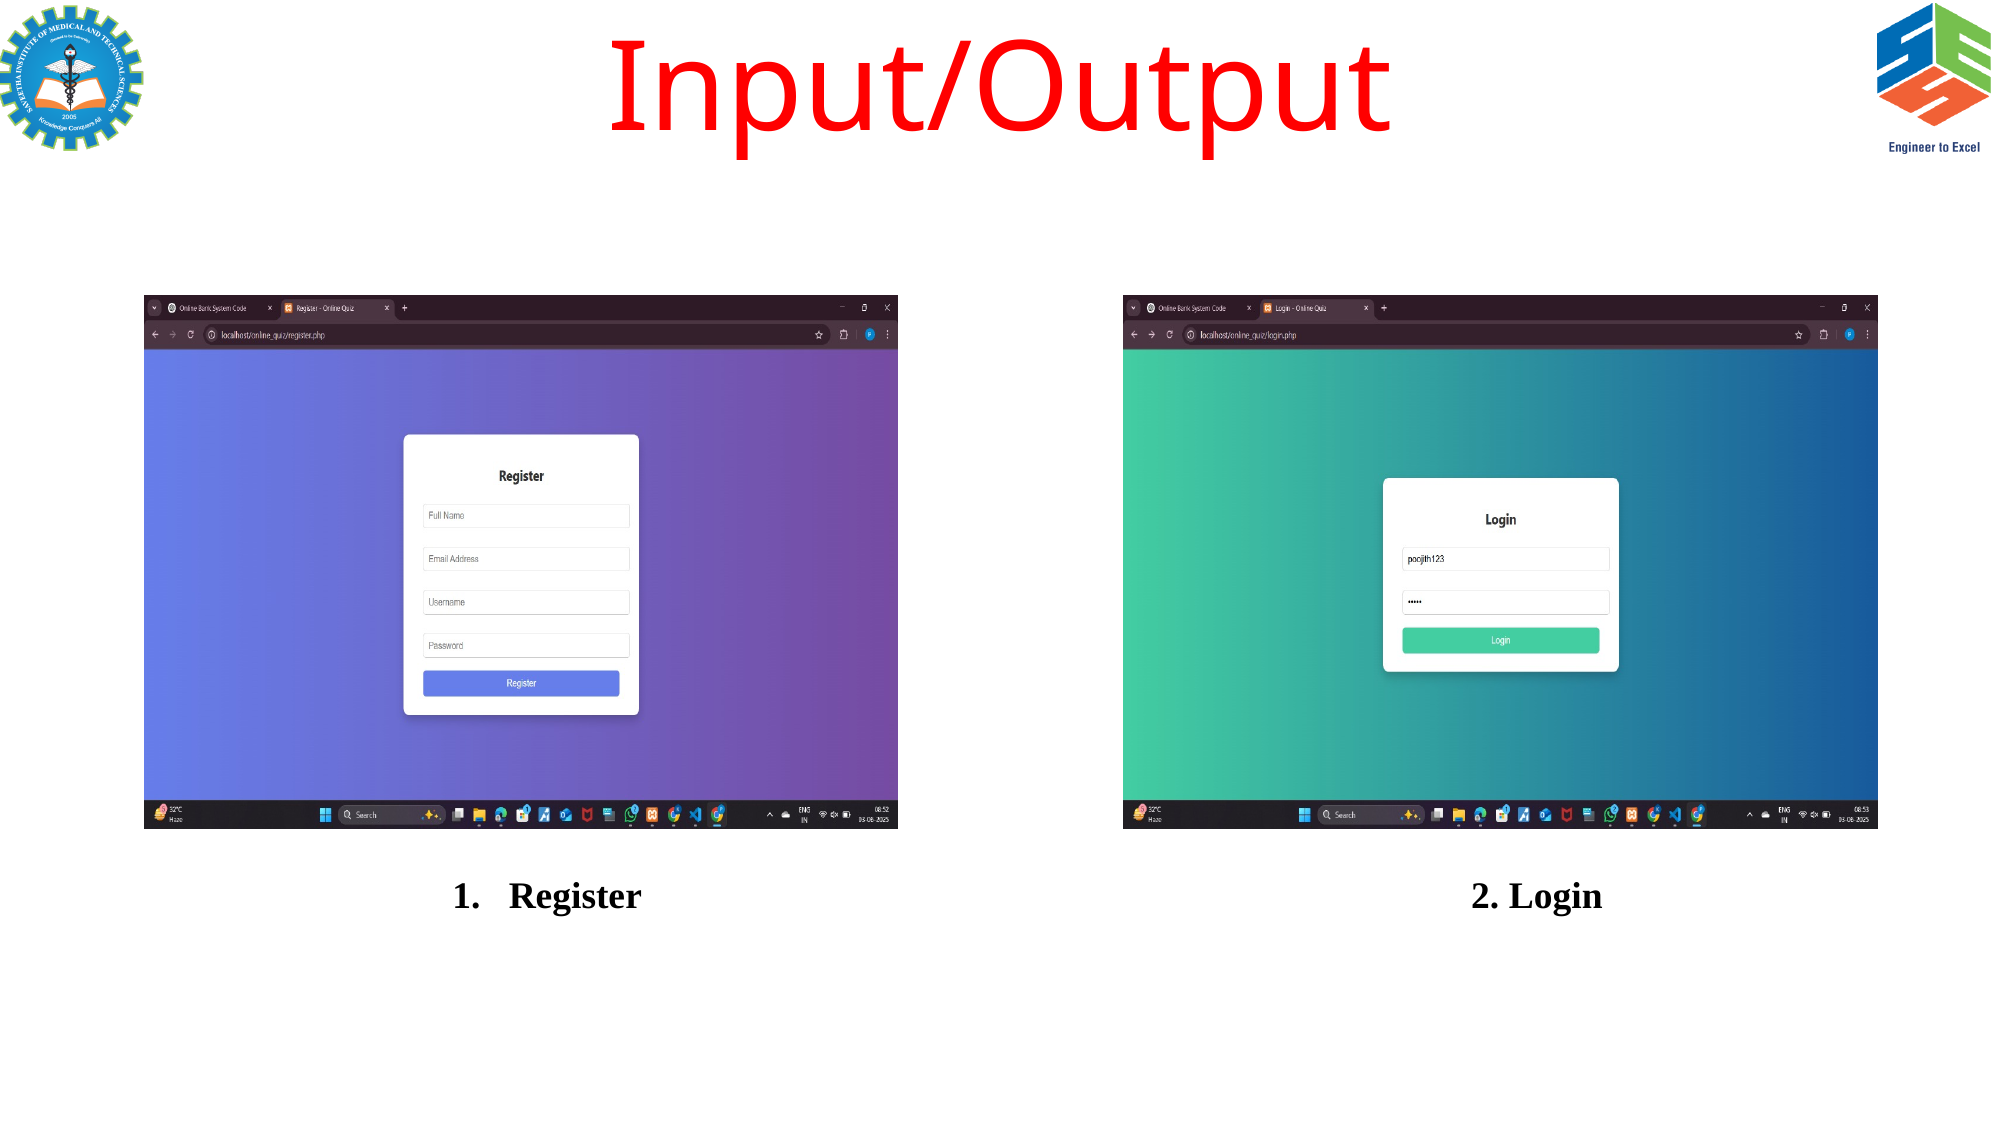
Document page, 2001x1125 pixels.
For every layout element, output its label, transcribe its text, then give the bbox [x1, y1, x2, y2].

subtitle [184, 249, 1936, 1026]
picture [0, 3, 145, 152]
text_box 2. Login [1363, 863, 1711, 924]
picture [1877, 3, 1995, 154]
text_box [0, 0, 2000, 75]
text_box Register [374, 863, 721, 924]
title Input/Output [249, 75, 1750, 165]
picture [1123, 295, 1878, 829]
picture [144, 295, 898, 829]
